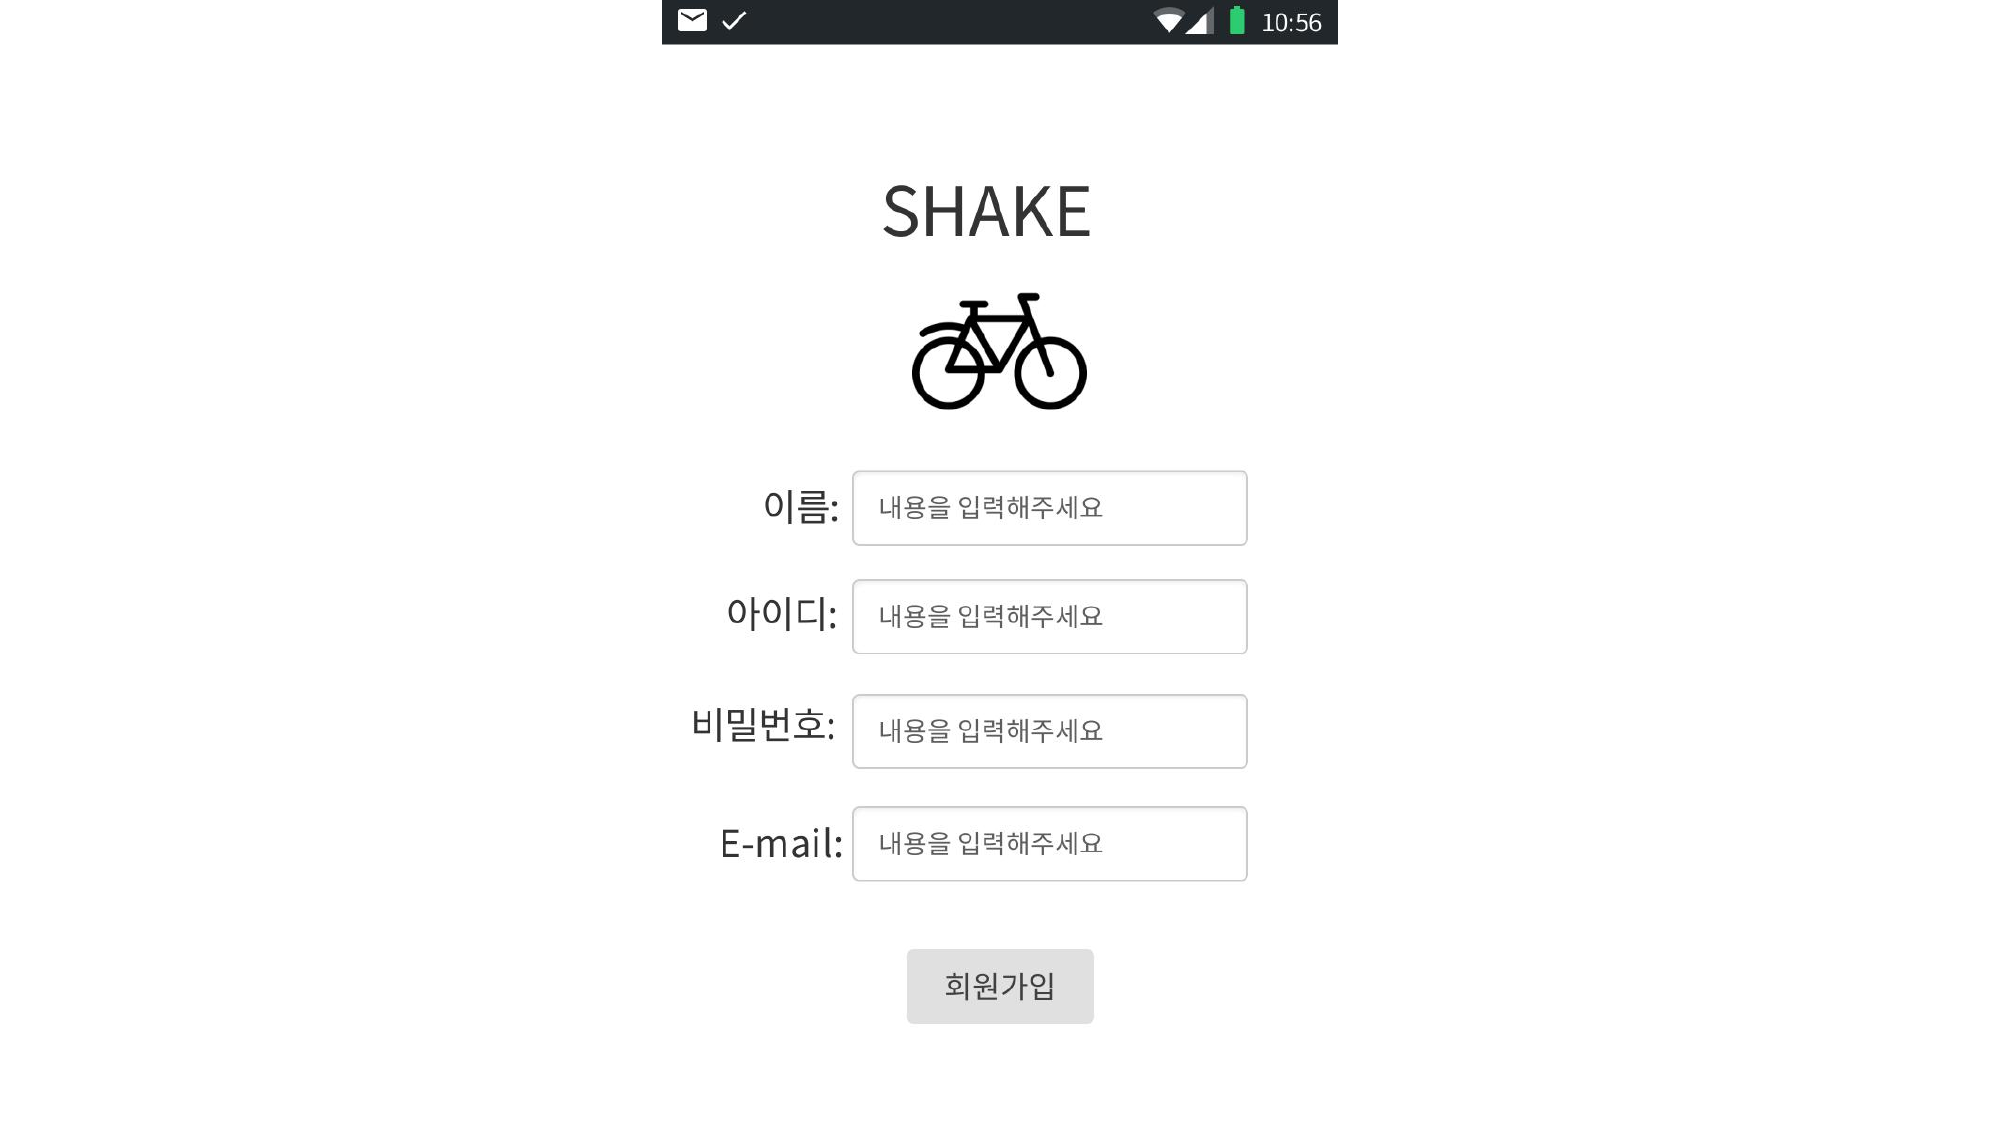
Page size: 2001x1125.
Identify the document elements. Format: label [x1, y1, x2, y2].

picture [662, 0, 1338, 1125]
